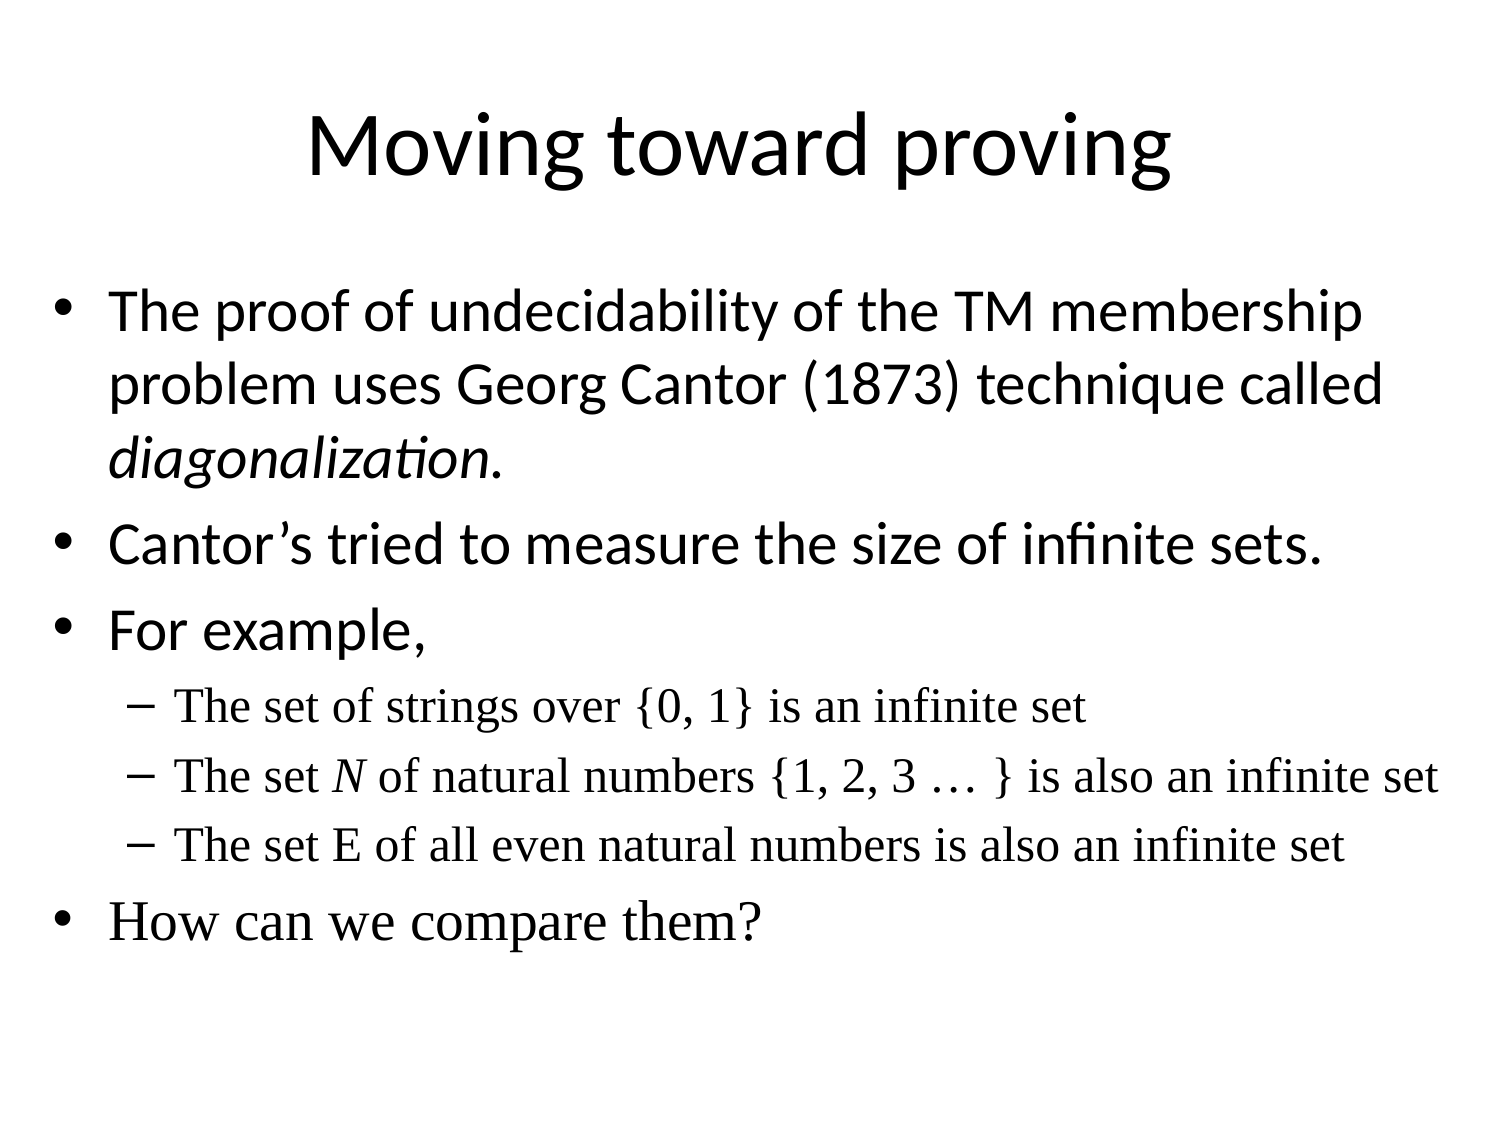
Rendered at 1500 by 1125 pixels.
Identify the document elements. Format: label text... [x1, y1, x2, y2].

list The proof of undecidability of the TM membership problem uses Georg Cantor (1873) technique called diagonalization. Cantor’s tried to measure the size of infinite sets. For example, The set of strings over {0, 1} is an infinite set The set N of natural numbers {1, 2, 3 … } is also an infinite set The set E of all even natural numbers is also an infinite set How can we compare them? [37, 262, 1463, 1005]
title Moving toward proving [75, 45, 1425, 233]
